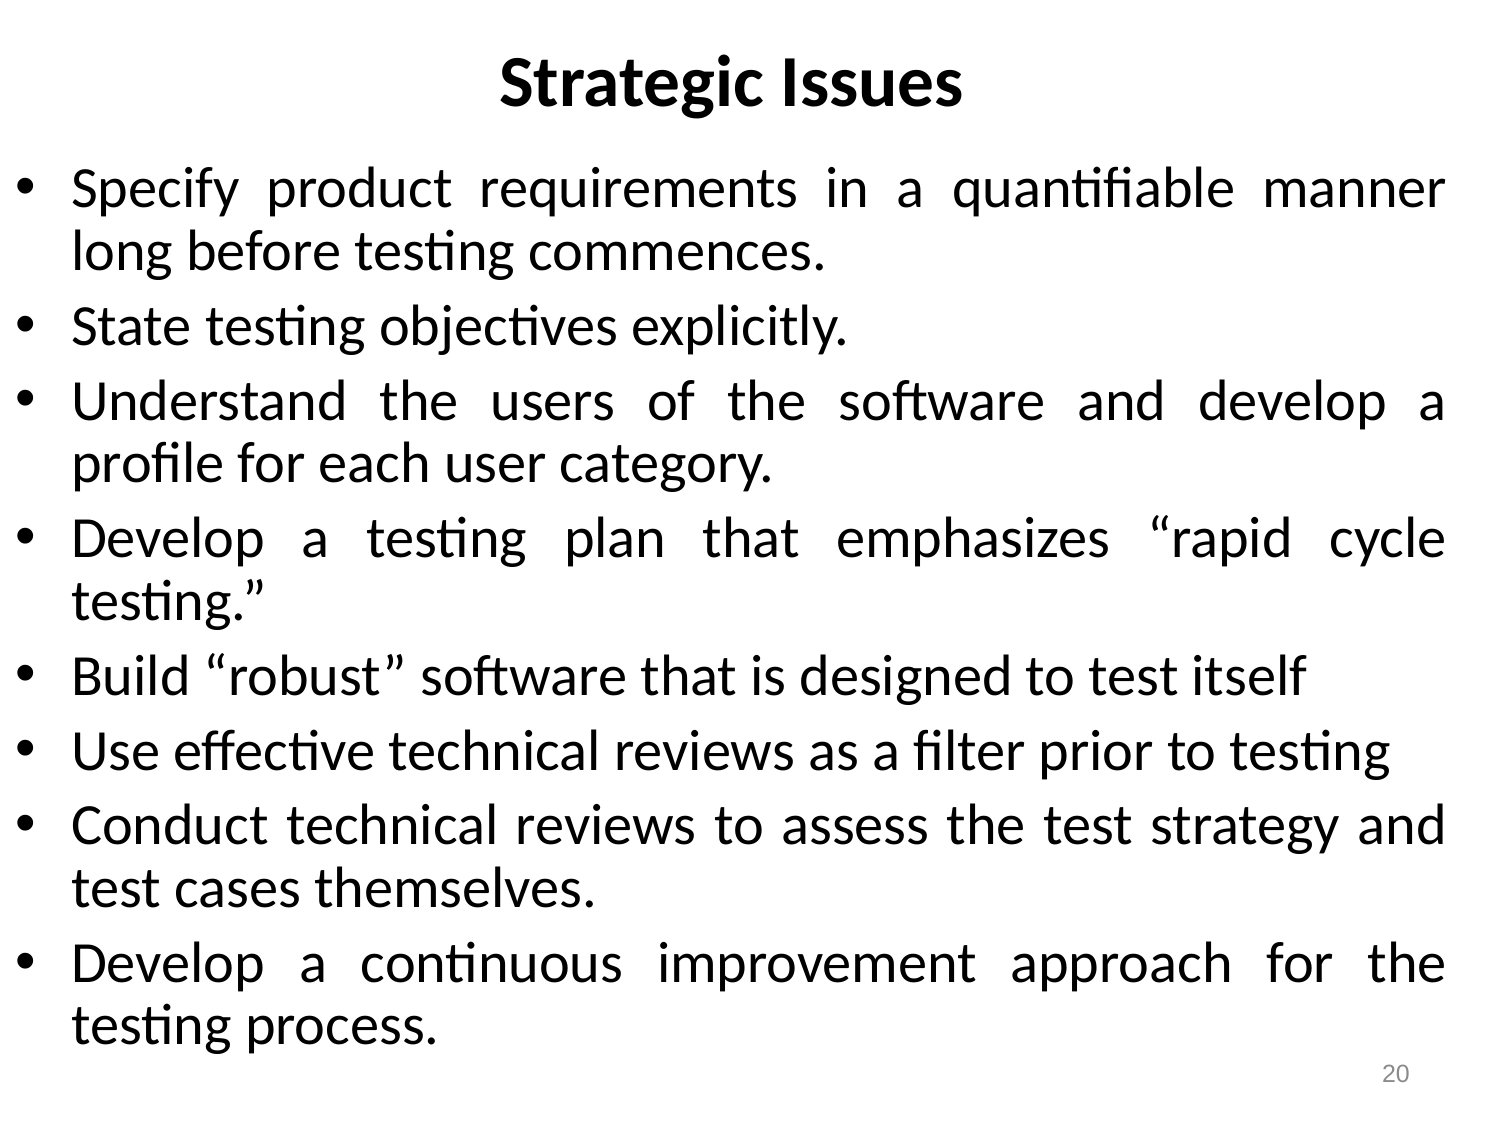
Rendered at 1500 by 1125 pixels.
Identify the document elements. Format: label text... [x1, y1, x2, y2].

slide_number 20 [1074, 1042, 1425, 1103]
list Specify product requirements in a quantifiable manner long before testing commences. State testing objectives explicitly. Understand the users of the software and develop a profile for each user category. Develop a testing plan that emphasizes “rapid cycle testing.” Build “robust” software that is designed to test itself Use effective technical reviews as a filter prior to testing Conduct technical reviews to assess the test strategy and test cases themselves. Develop a continuous improvement approach for the testing process. [0, 149, 1463, 1005]
title Strategic Issues [339, 24, 1125, 129]
